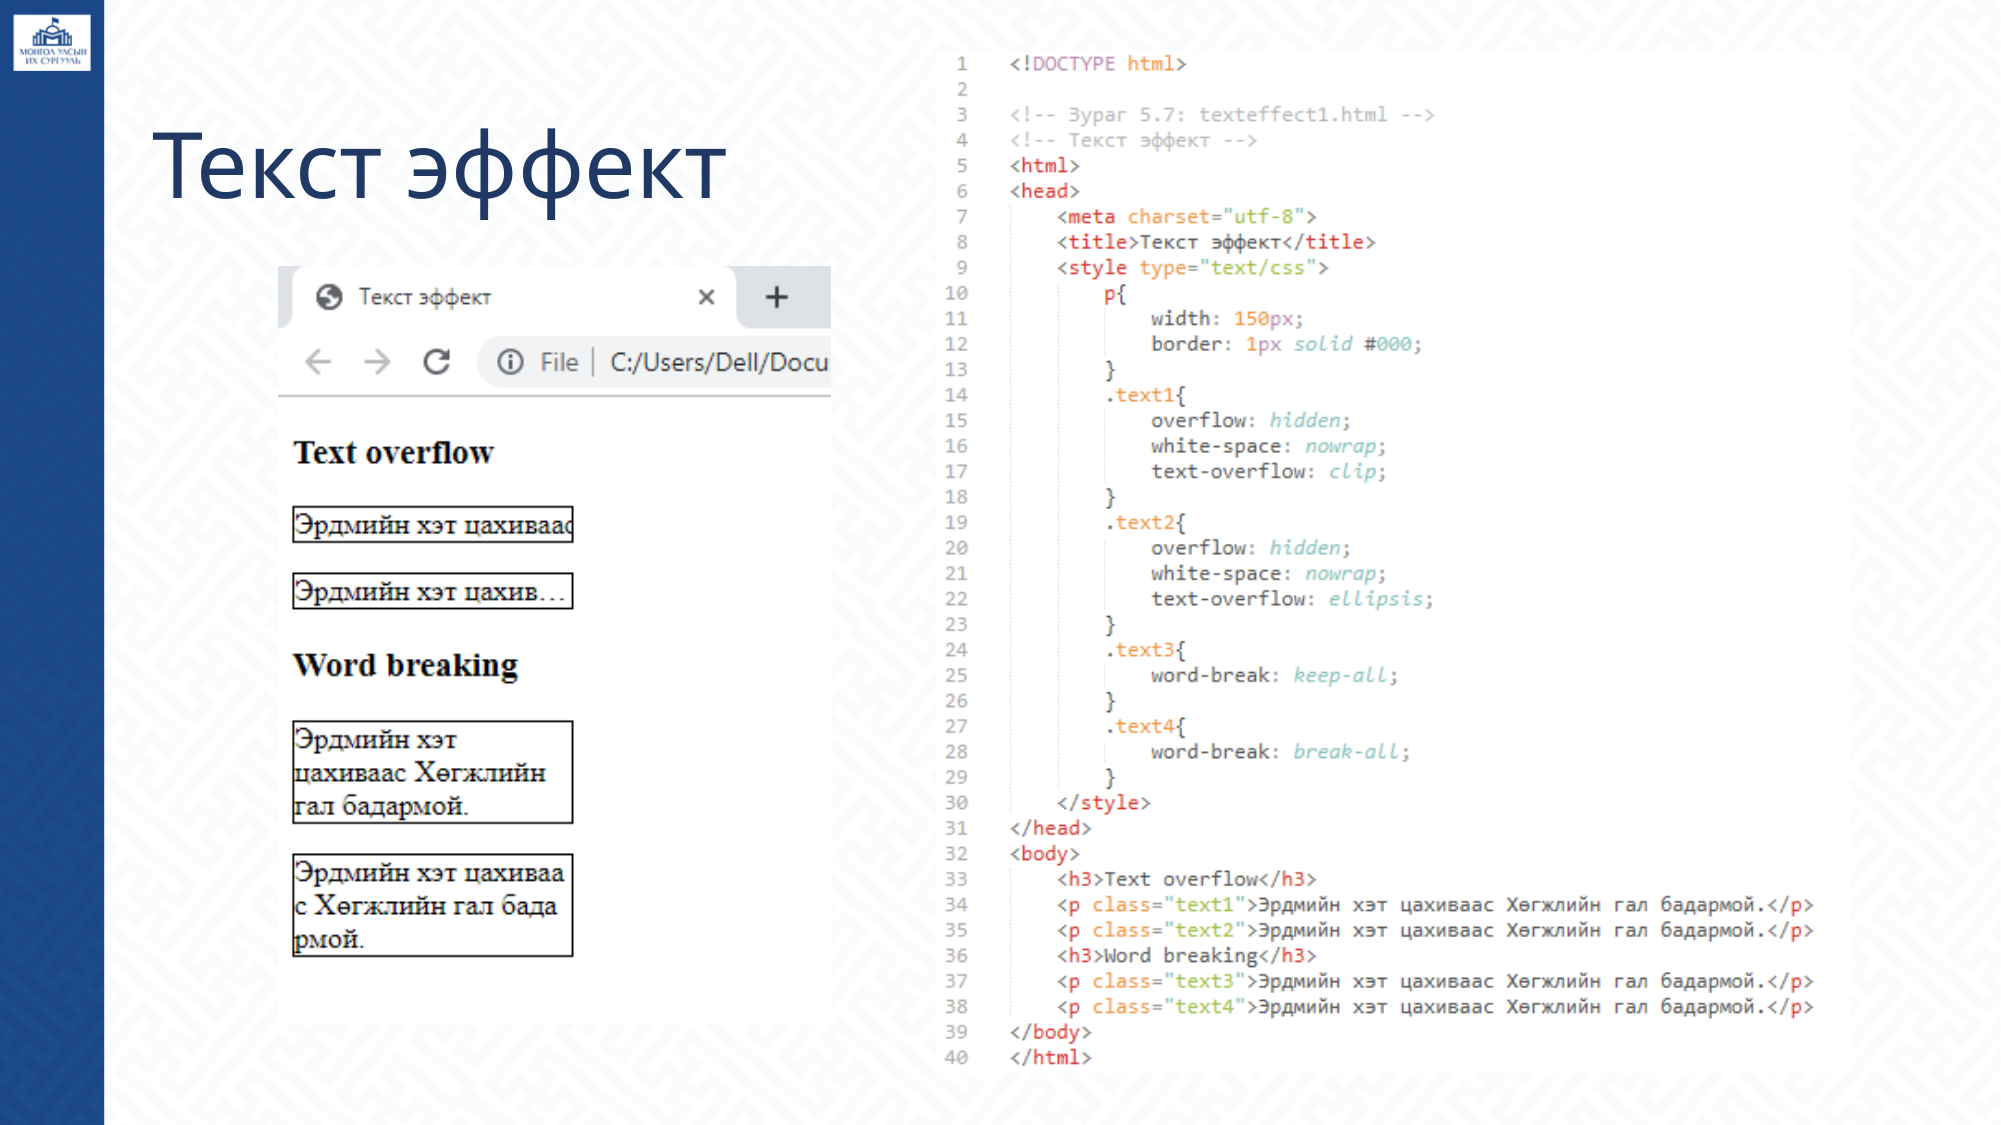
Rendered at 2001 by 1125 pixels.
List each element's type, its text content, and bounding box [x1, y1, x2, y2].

picture [0, 0, 2001, 1125]
title Текст эффект [1857, 59, 1863, 278]
title Текст эффект [137, 59, 932, 278]
